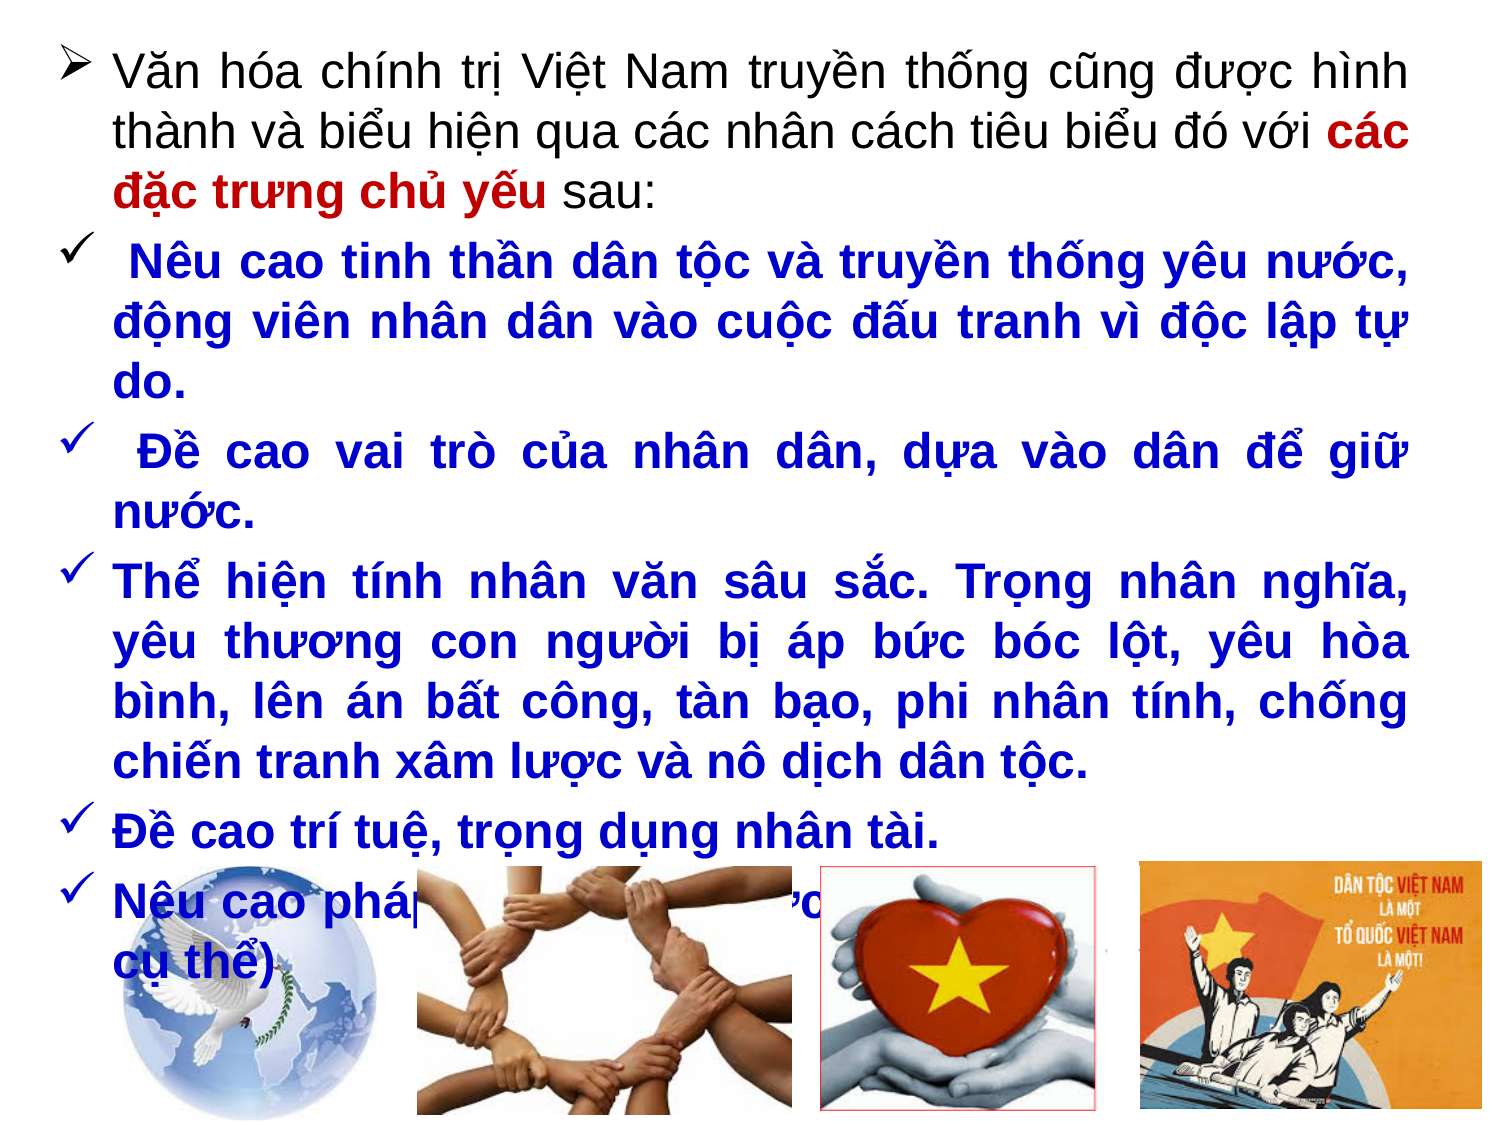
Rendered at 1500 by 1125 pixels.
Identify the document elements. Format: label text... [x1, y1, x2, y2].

picture [417, 866, 792, 1116]
picture [123, 866, 377, 1121]
picture [820, 861, 1482, 1111]
list Văn hóa chính trị Việt Nam truyền thống cũng được hình thành và biểu hiện qua các nhân cách tiêu biểu đó với các đặc trưng chủ yếu sau: Nêu cao tinh thần dân tộc và truyền thống yêu nước, động viên nhân dân vào cuộc đấu tranh vì độc lập tự do. Đề cao vai trò của nhân dân, dựa vào dân để giữ nước. Thể hiện tính nhân văn sâu sắc. Trọng nhân nghĩa, yêu thương con người bị áp bức bóc lột, yêu hòa bình, lên án bất công, tàn bạo, phi nhân tính, chống chiến tranh xâm lược và nô dịch dân tộc. Đề cao trí tuệ, trọng dụng nhân tài. Nêu cao pháp luật để trị nước. (trong những giai đoạn cụ thể) [41, 30, 1425, 1005]
